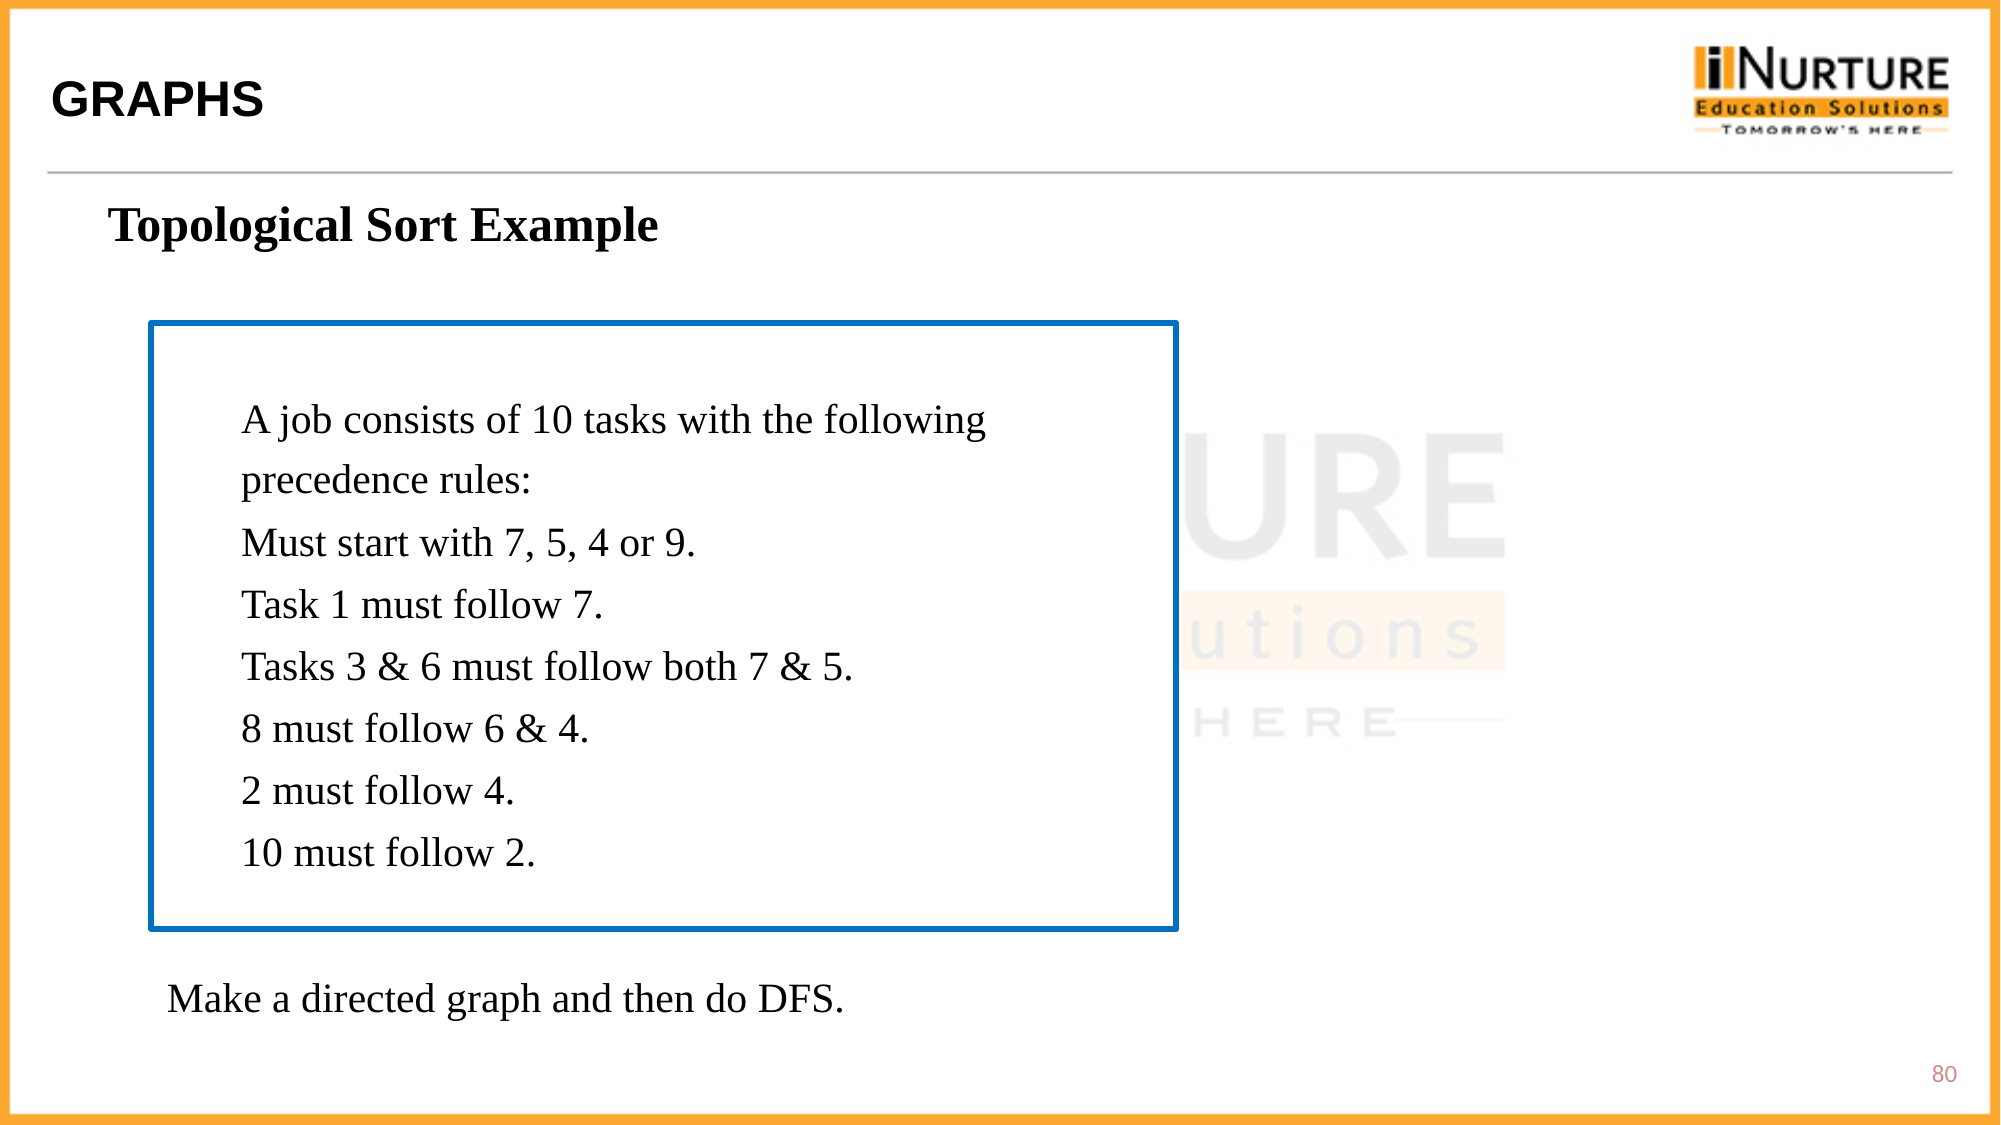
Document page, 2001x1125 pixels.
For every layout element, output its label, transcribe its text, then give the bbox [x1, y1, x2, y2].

text_box GRAPHS [33, 59, 1716, 134]
picture [0, 0, 2001, 1125]
text_box A job consists of 10 tasks with the following precedence rules: Must start with 7, 5, 4 or 9. Task 1 must follow 7. Tasks 3 & 6 must follow both 7 & 5. 8 must follow 6 & 4. 2 must follow 4. 10 must follow 2. [151, 322, 1177, 930]
text_box Topological Sort Example Make a directed graph and then do DFS. [33, 183, 1973, 1029]
slide_number 80 [1901, 1042, 1973, 1103]
